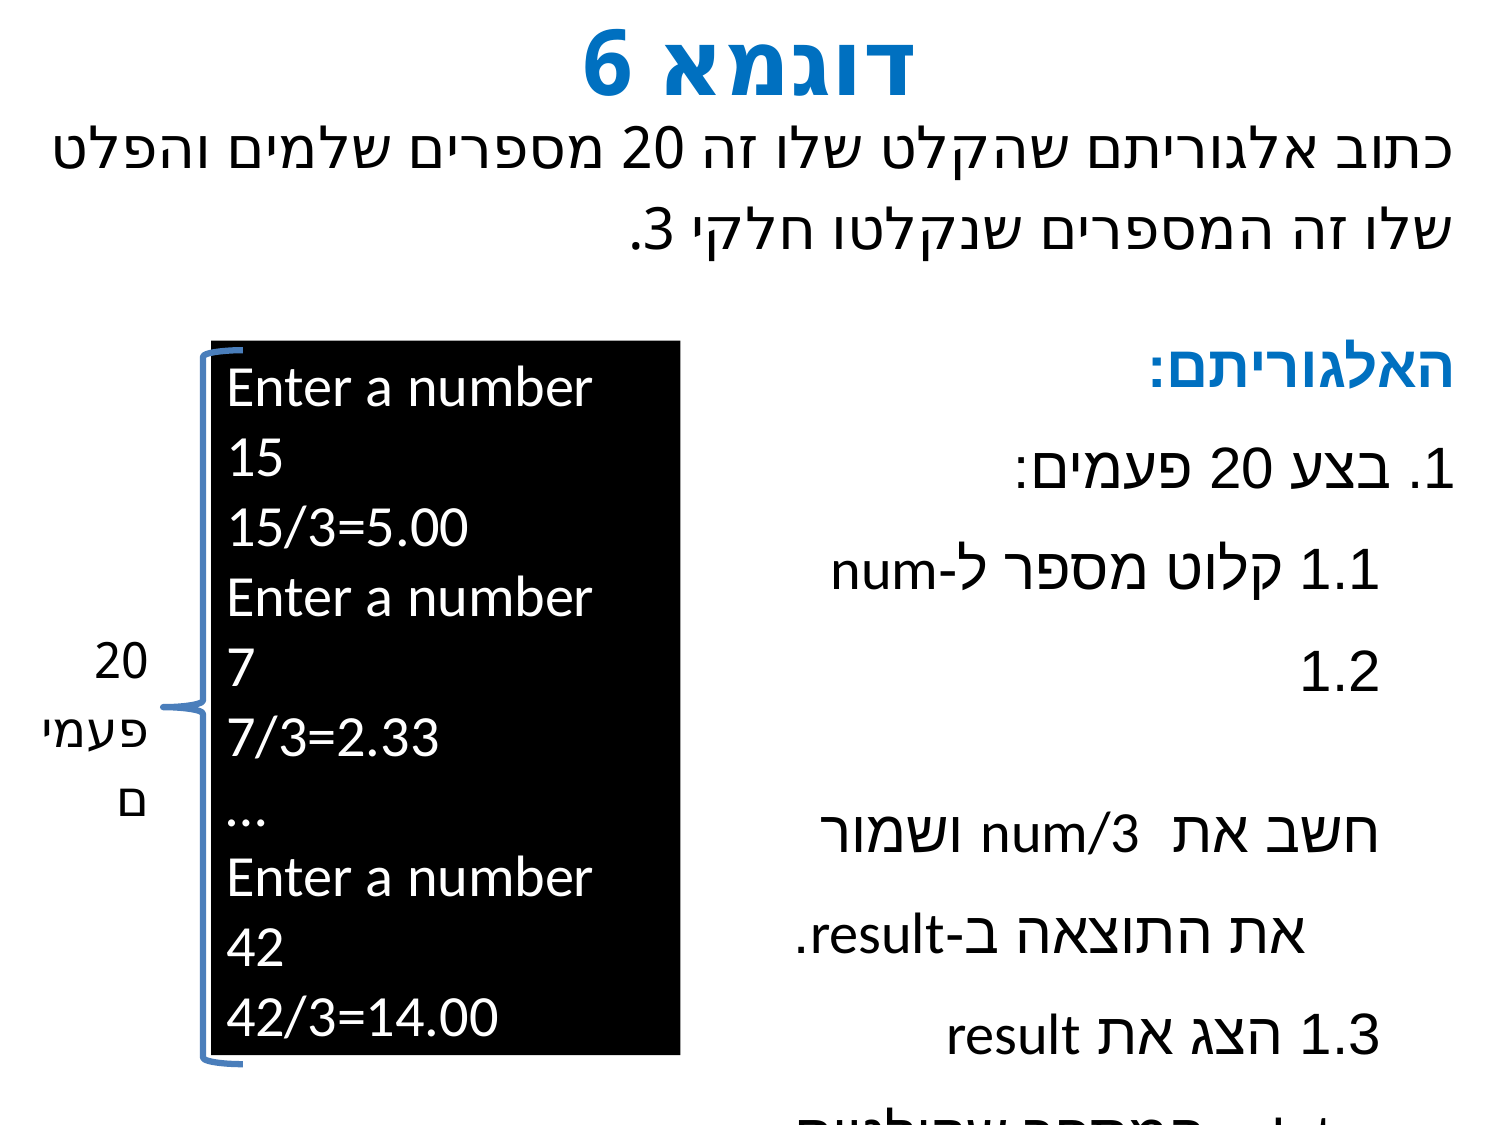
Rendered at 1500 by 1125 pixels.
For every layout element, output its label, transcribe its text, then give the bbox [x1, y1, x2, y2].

text_box 20 פעמים [0, 612, 164, 834]
text_box [164, 349, 243, 1065]
text_box כתוב אלגוריתם שהקלט שלו זה 20 מספרים שלמים והפלט שלו זה המספרים שנקלטו חלקי 3. [30, 92, 1469, 269]
text_box האלגוריתם: 1. בצע 20 פעמים: 1.1 קלוט מספר ל-num 1.2 חשב את num/3 ושמור את התוצאה ב-result. 1.3 הצג את result Int num – המספר שקולטים Double result – לשמירת התוצאה Int i – מונה הלולאה [738, 311, 1471, 1125]
text_box Enter a number 15 15/3=5.00 Enter a number 7 7/3=2.33 … Enter a number 42 42/3=14.00 [211, 340, 681, 1056]
title דוגמא 6 [30, 0, 1469, 92]
